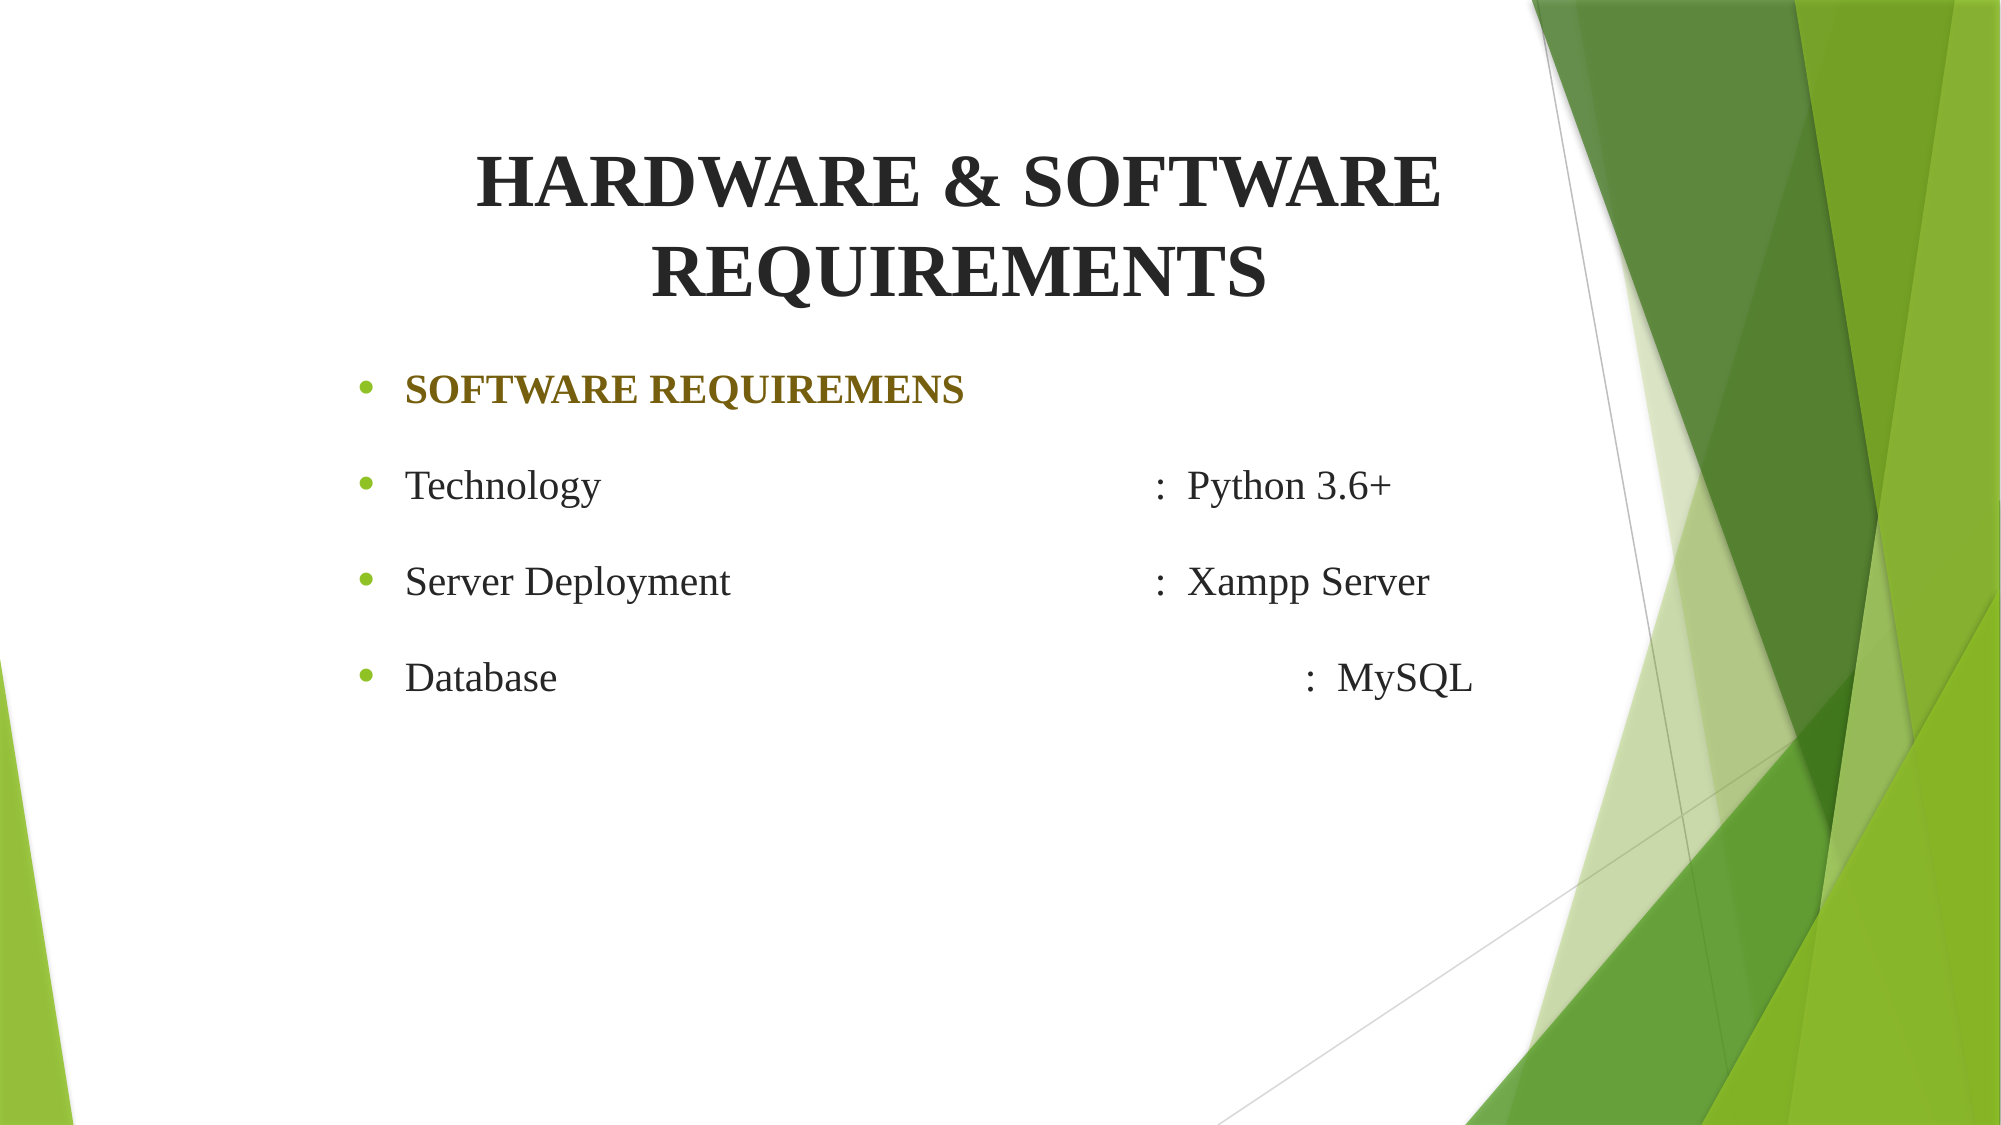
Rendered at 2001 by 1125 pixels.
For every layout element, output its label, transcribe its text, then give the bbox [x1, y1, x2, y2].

text_box SOFTWARE REQUIREMENS Technology : Python 3.6+ Server Deployment : Xampp Server Database : MySQL [343, 329, 1627, 710]
text_box HARDWARE & SOFTWARE REQUIREMENTS [244, 124, 1676, 314]
